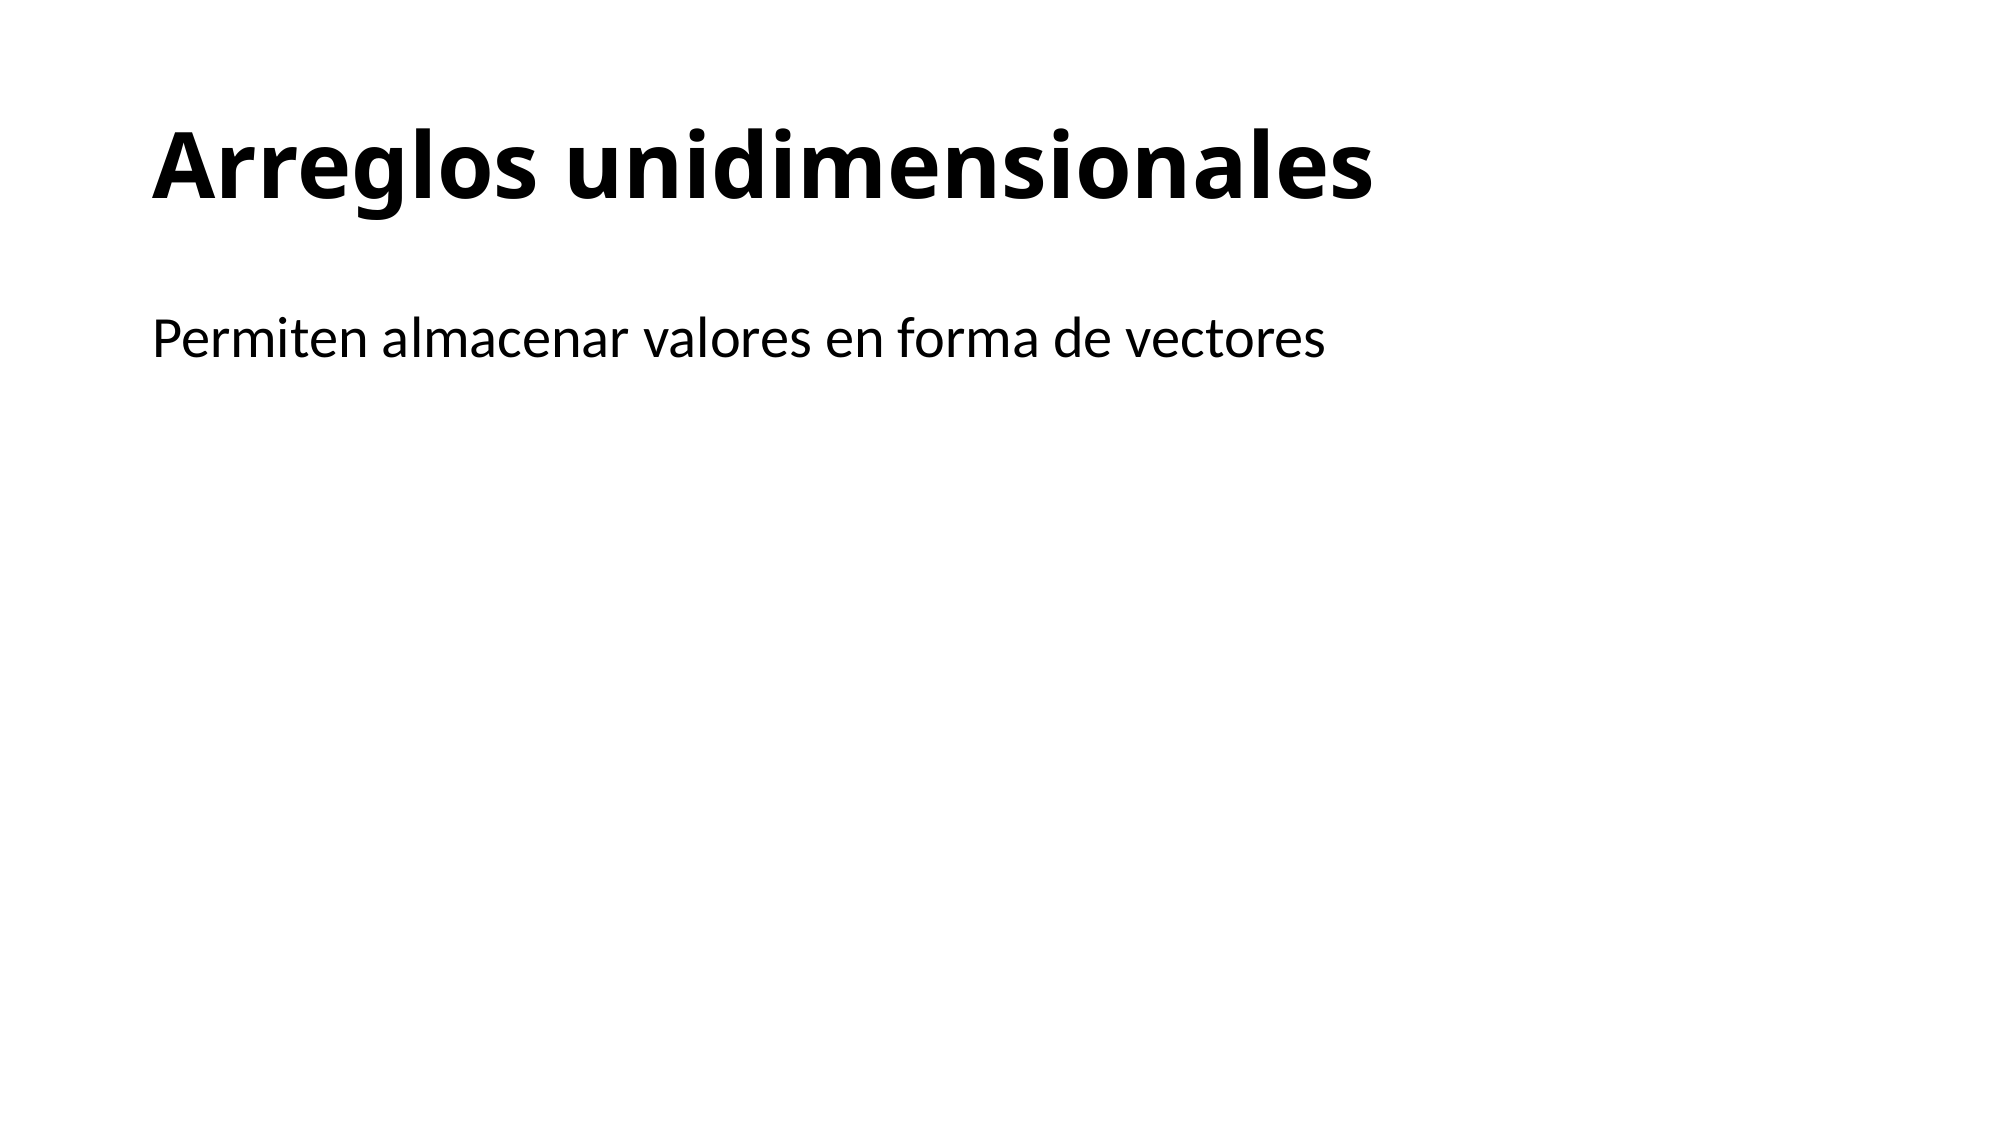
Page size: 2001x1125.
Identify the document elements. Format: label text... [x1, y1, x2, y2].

title Arreglos unidimensionales [137, 59, 1863, 278]
list Permiten almacenar valores en forma de vectores [137, 299, 1863, 1014]
